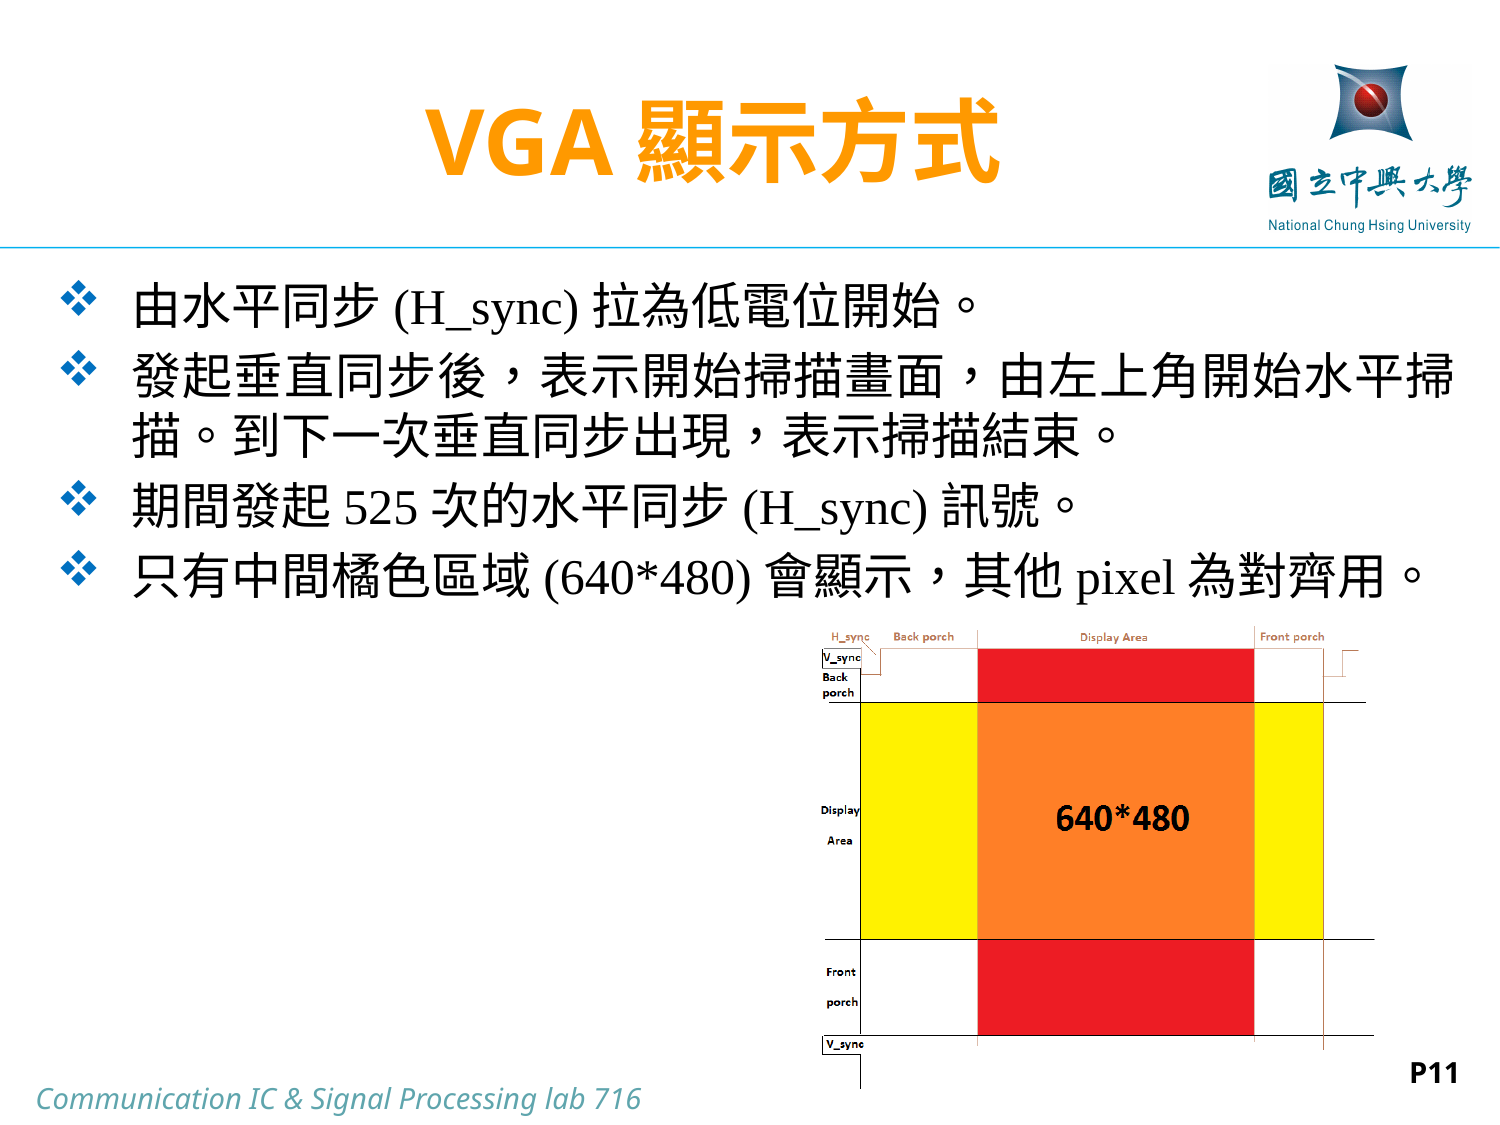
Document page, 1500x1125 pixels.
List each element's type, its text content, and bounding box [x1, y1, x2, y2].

title VGA顯示方式 [75, 45, 1353, 233]
picture [1353, 64, 1472, 233]
list 由水平同步(H_sync)拉為低電位開始。 發起垂直同步後，表示開始掃描畫面，由左上角開始水平掃描。到下一次垂直同步出現，表示掃描結束。 期間發起525次的水平同步(H_sync)訊號。 只有中間橘色區域(640*480)會顯示，其他pixel為對齊用。 [41, 267, 1471, 1005]
picture [797, 624, 1388, 1094]
